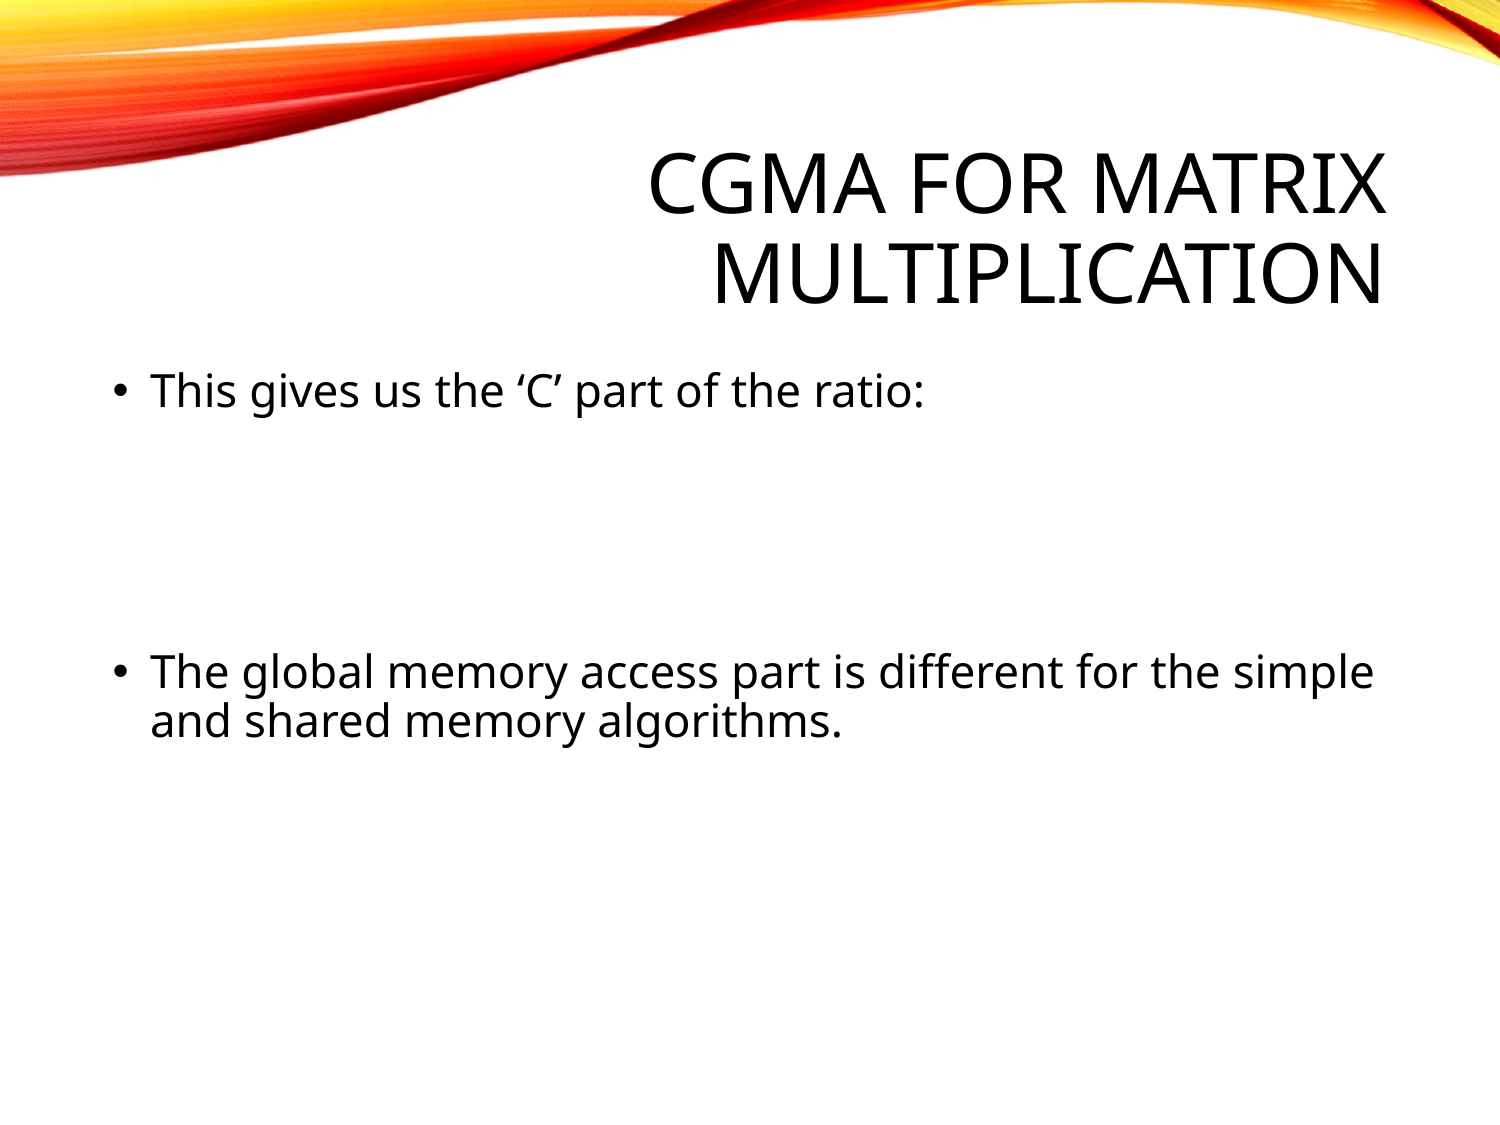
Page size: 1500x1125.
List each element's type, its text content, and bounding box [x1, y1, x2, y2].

title CGMA for matrix multiplication [356, 125, 1403, 338]
picture [0, 0, 1500, 178]
